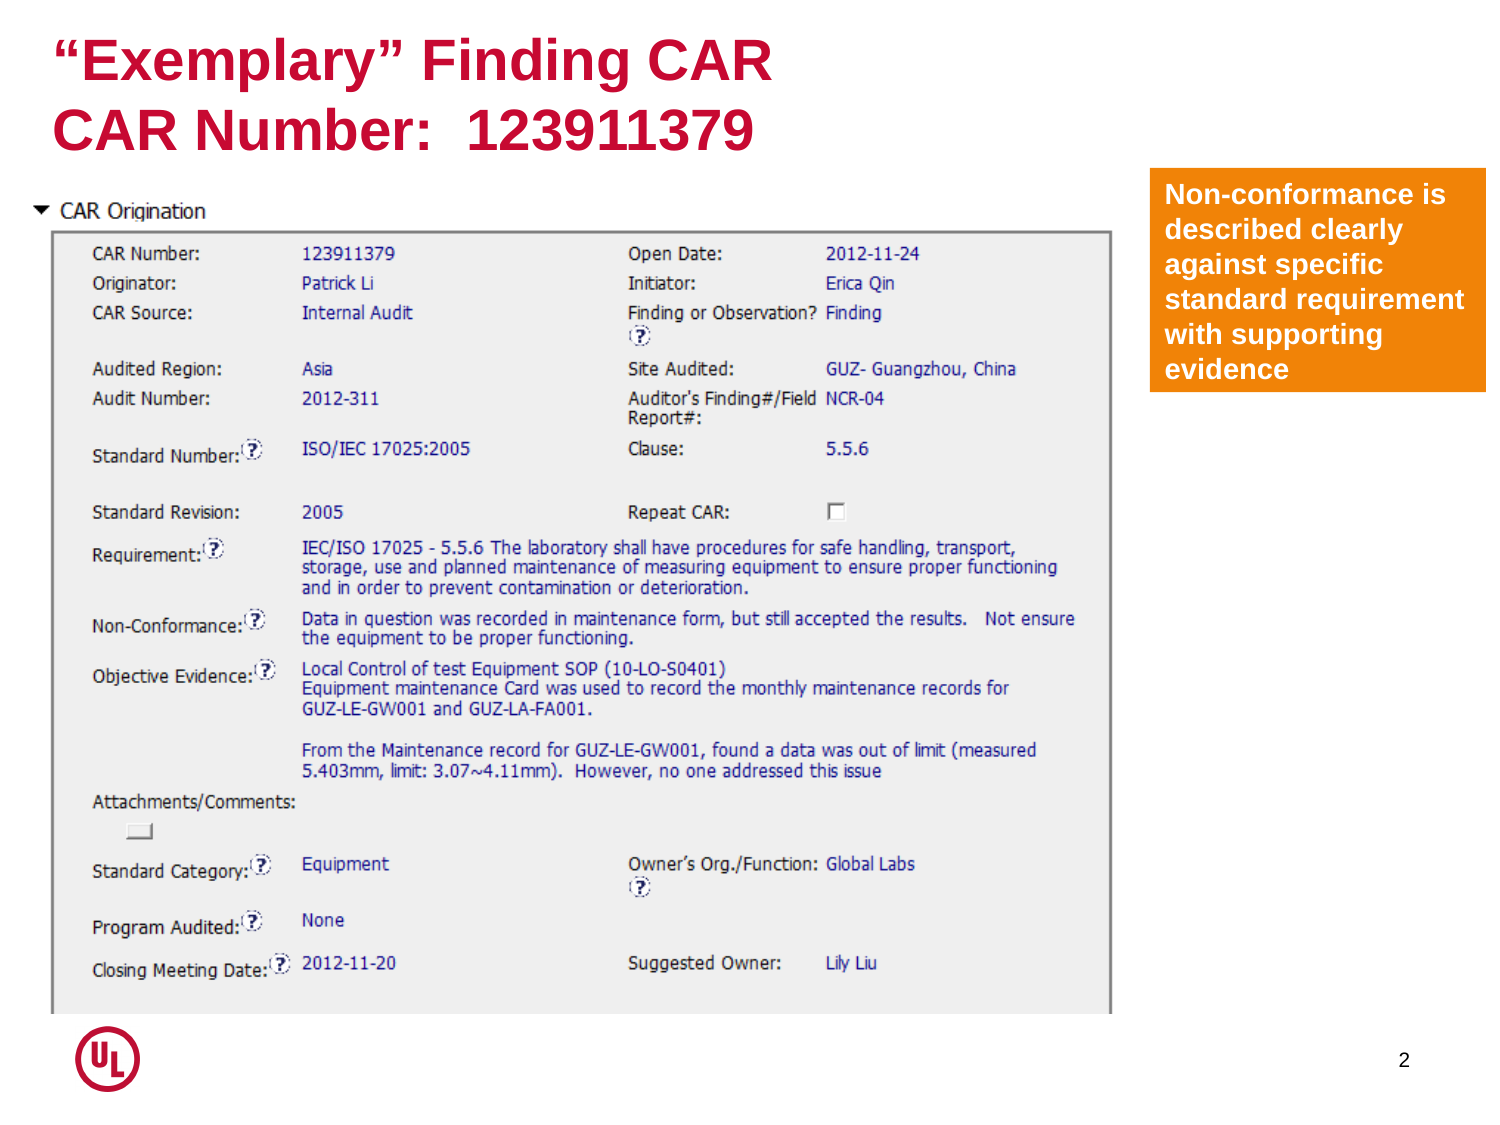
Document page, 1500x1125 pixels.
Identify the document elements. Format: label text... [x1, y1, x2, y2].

text_box Non-conformance is described clearly against specific standard requirement with supporting evidence [1149, 167, 1486, 393]
picture [4, 185, 1130, 1014]
text_box “Exemplary” Finding CAR CAR Number: 123911379 [37, 0, 1388, 186]
slide_number 2 [1319, 1029, 1425, 1090]
picture [75, 1026, 140, 1092]
